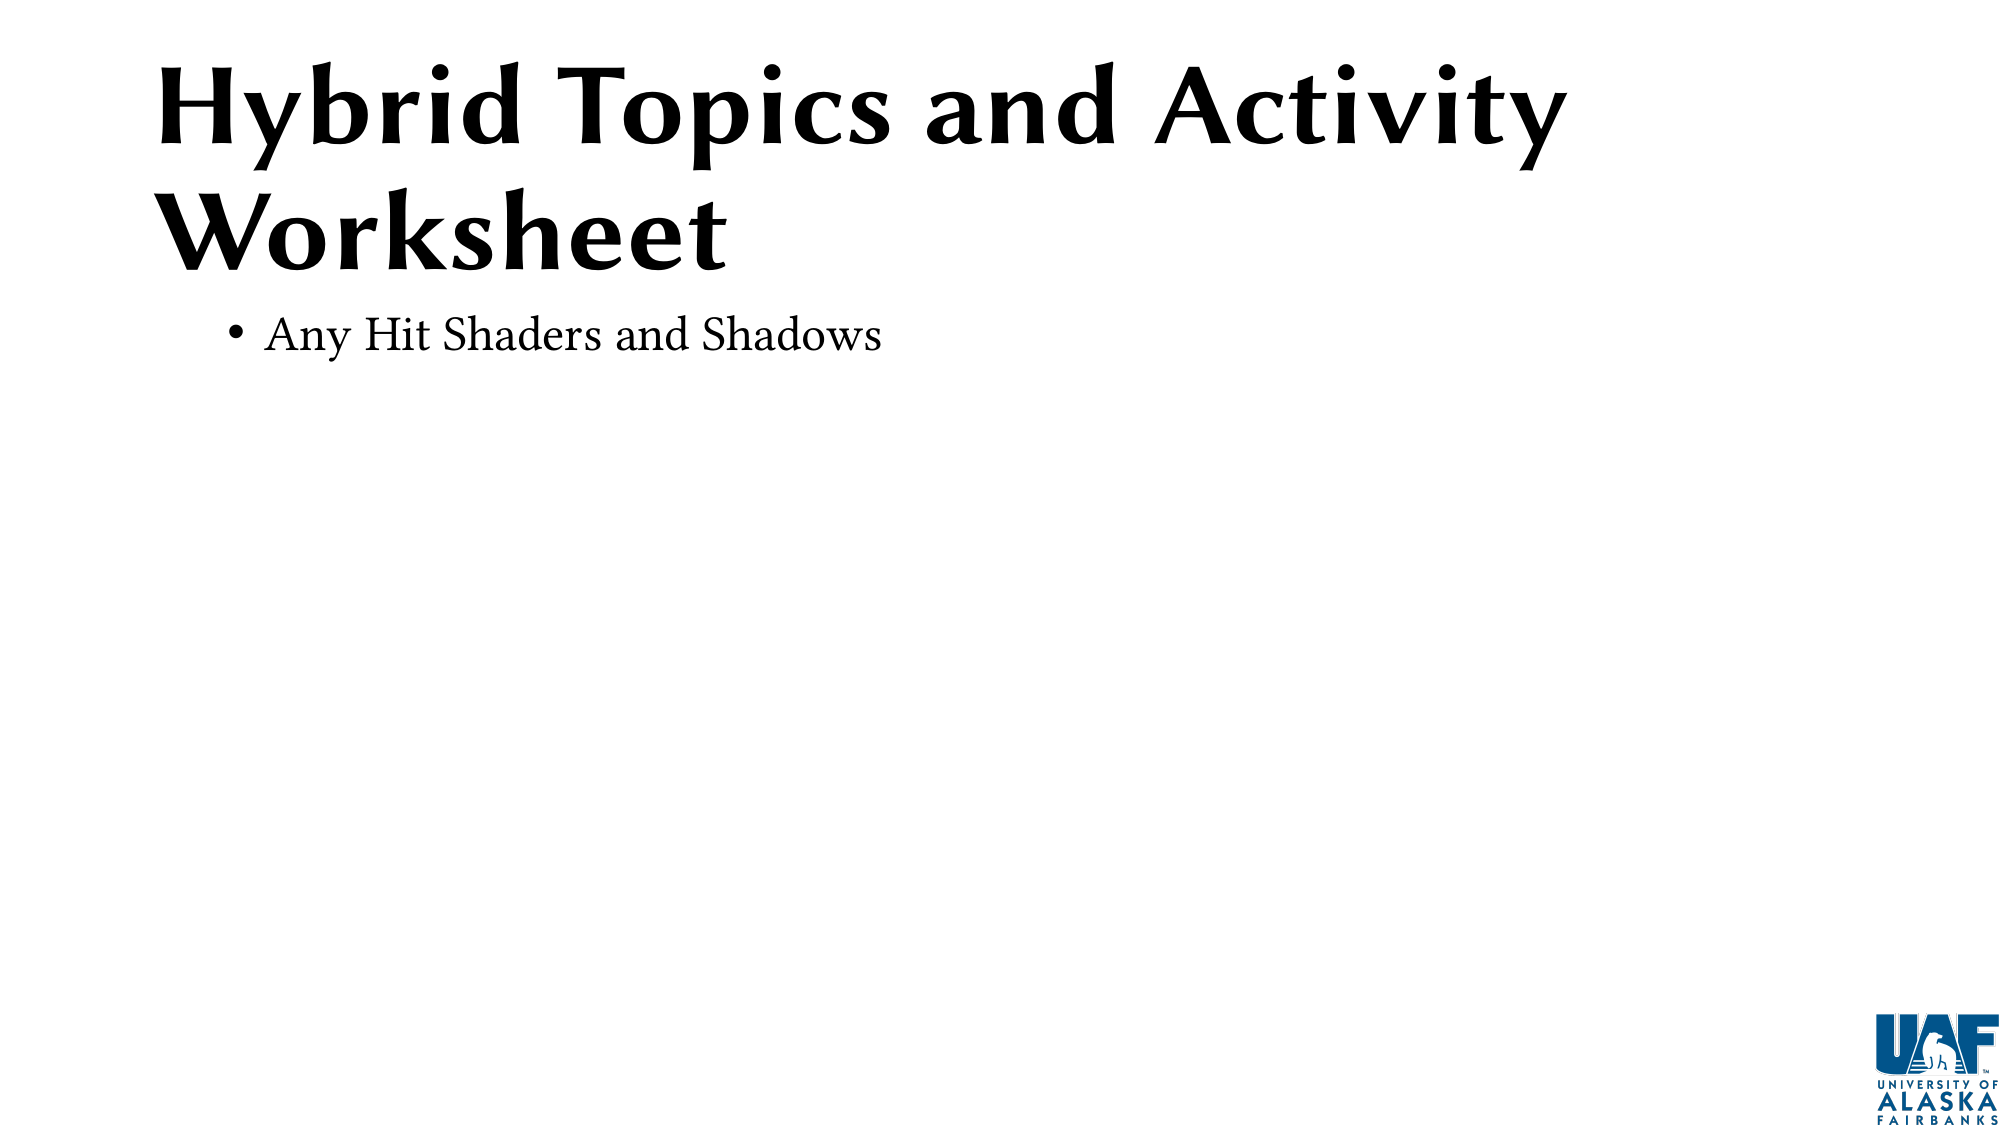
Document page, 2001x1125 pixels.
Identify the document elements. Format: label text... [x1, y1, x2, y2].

list Any Hit Shaders and Shadows [137, 299, 1863, 1014]
picture [1875, 1013, 2000, 1125]
title Hybrid Topics and Activity Worksheet [137, 59, 1863, 278]
